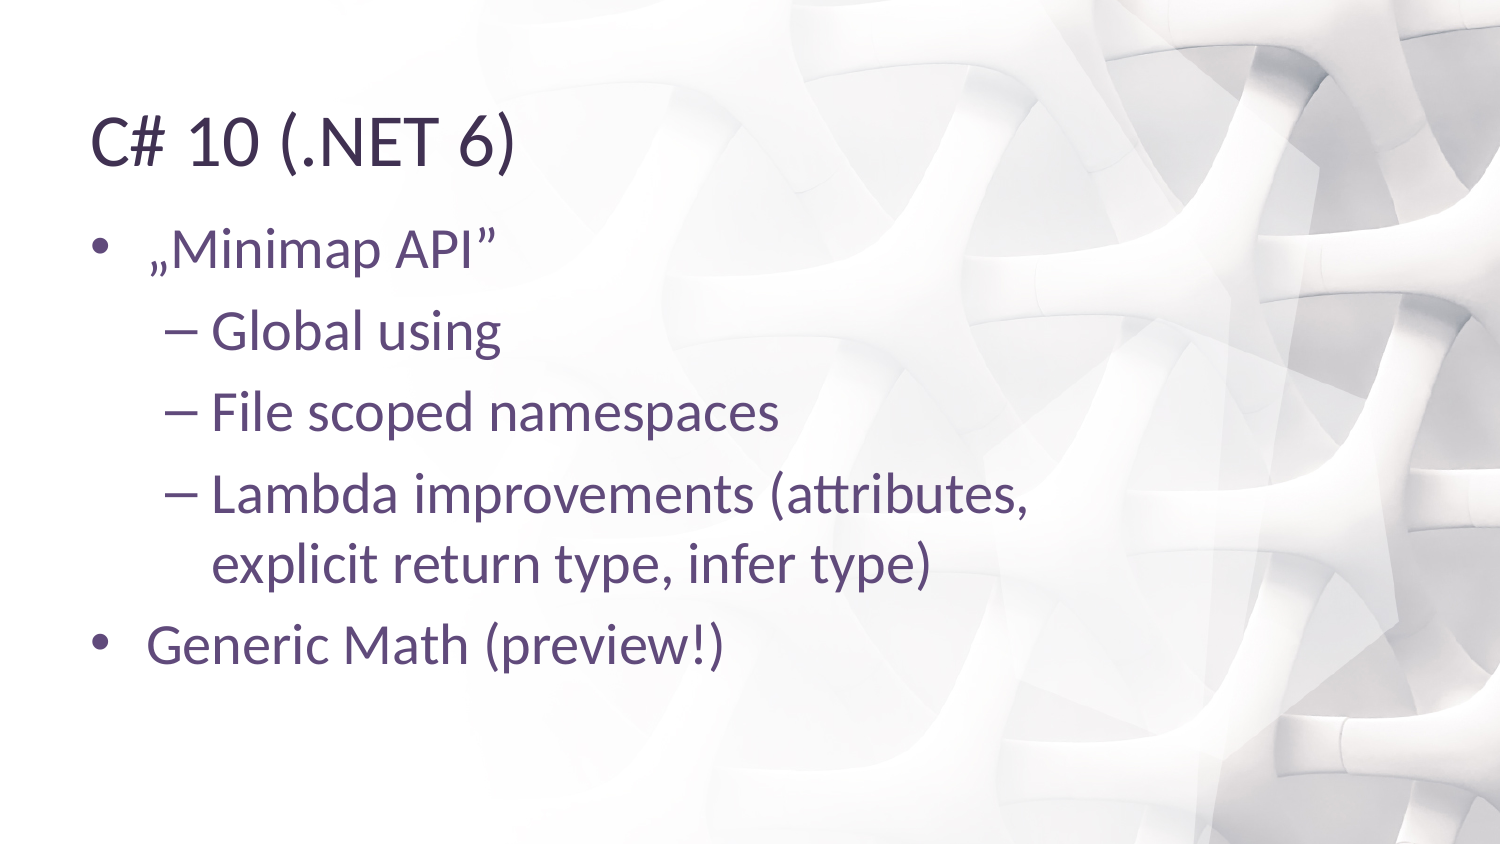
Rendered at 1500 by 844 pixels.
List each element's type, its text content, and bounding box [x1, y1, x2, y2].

list „Minimap API” Global using File scoped namespaces Lambda improvements (attributes, explicit return type, infer type) Generic Math (preview!) [75, 202, 1101, 788]
title C# 10 (.NET 6) [75, 74, 1377, 200]
picture [0, 0, 1500, 844]
